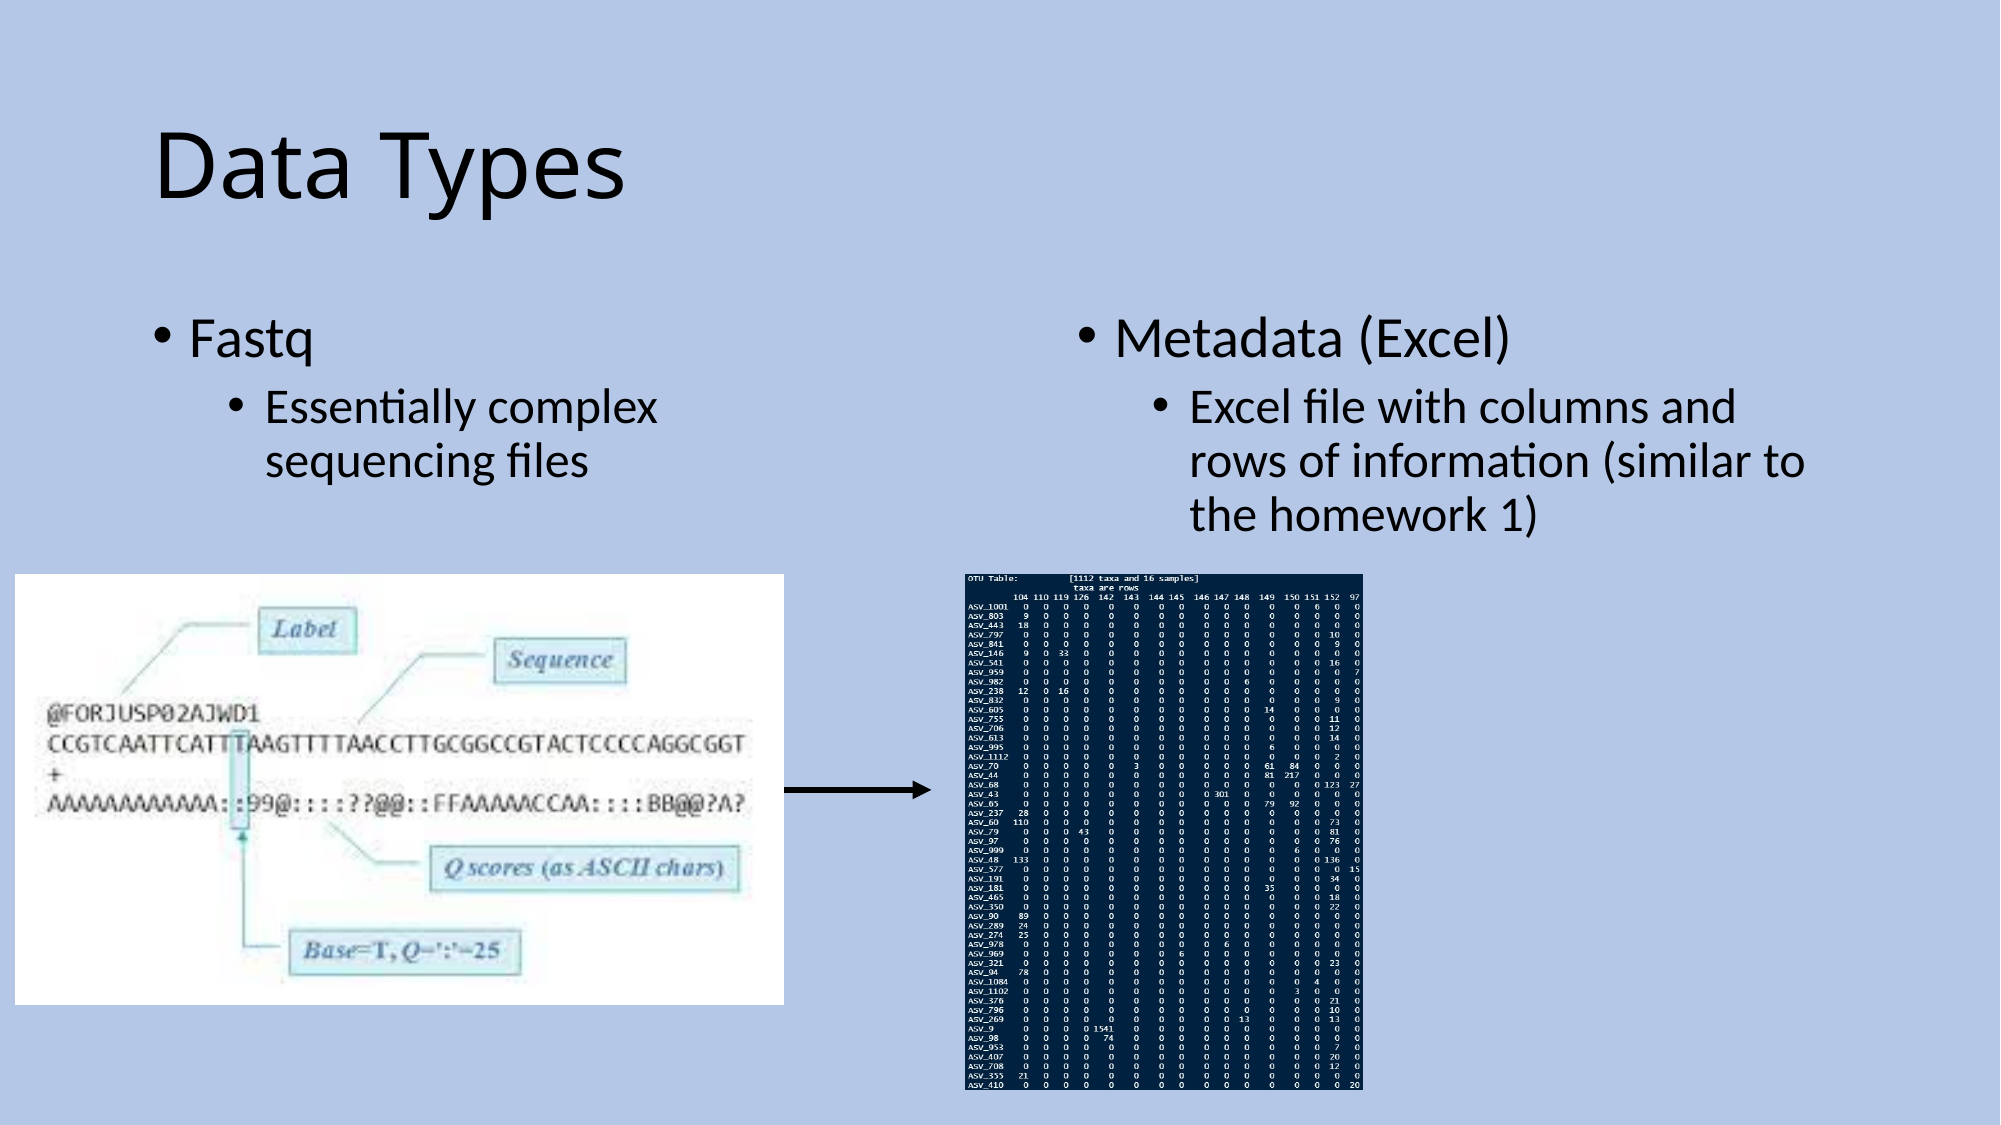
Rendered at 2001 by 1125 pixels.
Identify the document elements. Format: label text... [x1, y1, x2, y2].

picture [15, 574, 784, 1006]
title Data Types [137, 59, 1863, 278]
list Fastq Essentially complex sequencing files [137, 299, 915, 675]
picture [964, 574, 1363, 1090]
text_box Metadata (Excel) Excel file with columns and rows of information (similar to the homework 1) [1061, 299, 1839, 675]
